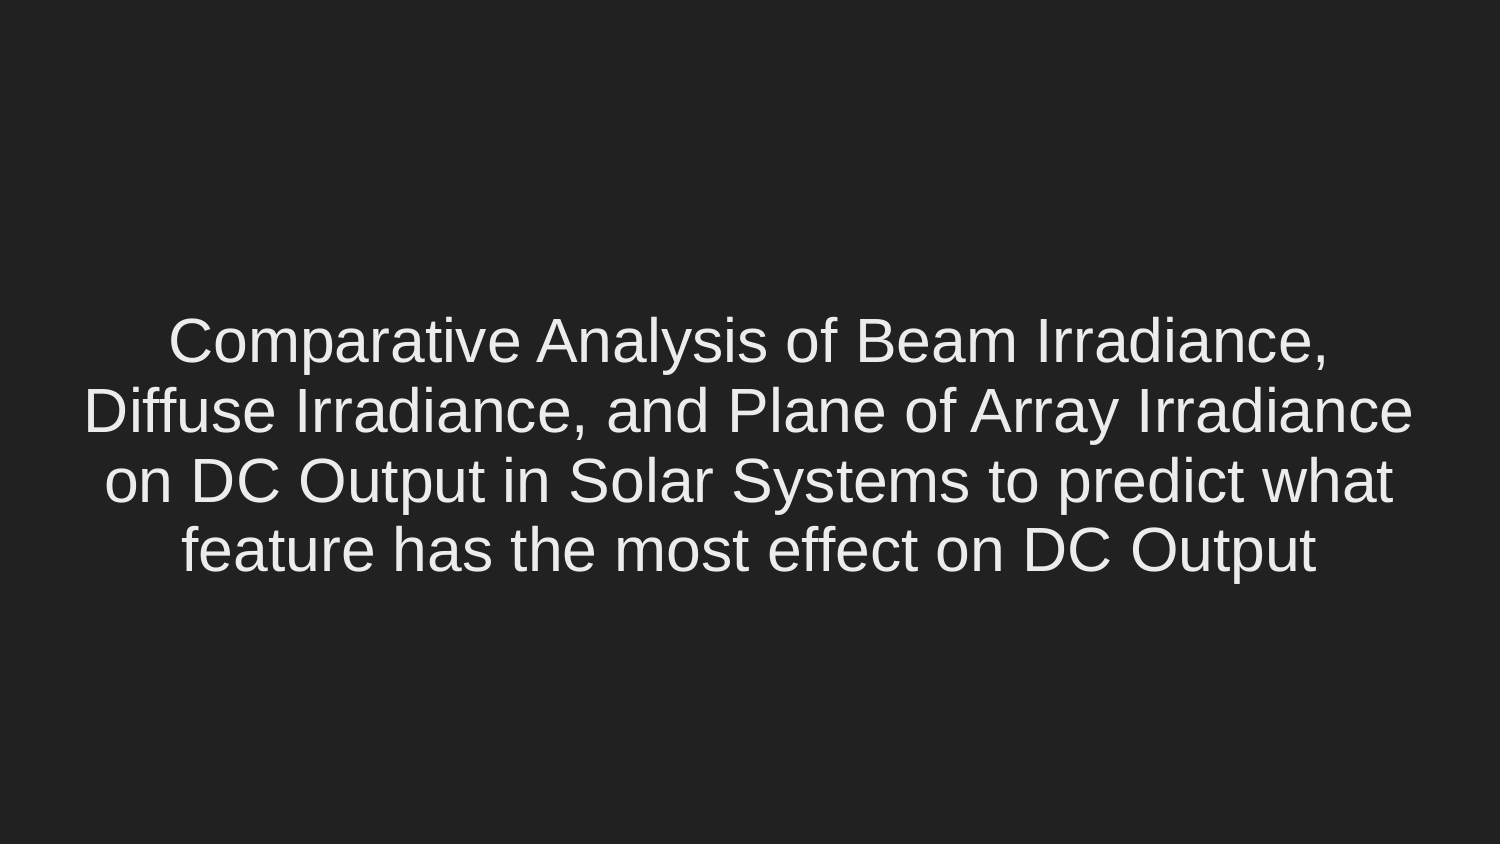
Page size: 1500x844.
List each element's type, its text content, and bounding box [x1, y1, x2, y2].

title Comparative Analysis of Beam Irradiance, Diffuse Irradiance, and Plane of Array Irradiance on DC Output in Solar Systems to predict what feature has the most effect on DC Output [51, 122, 1449, 601]
